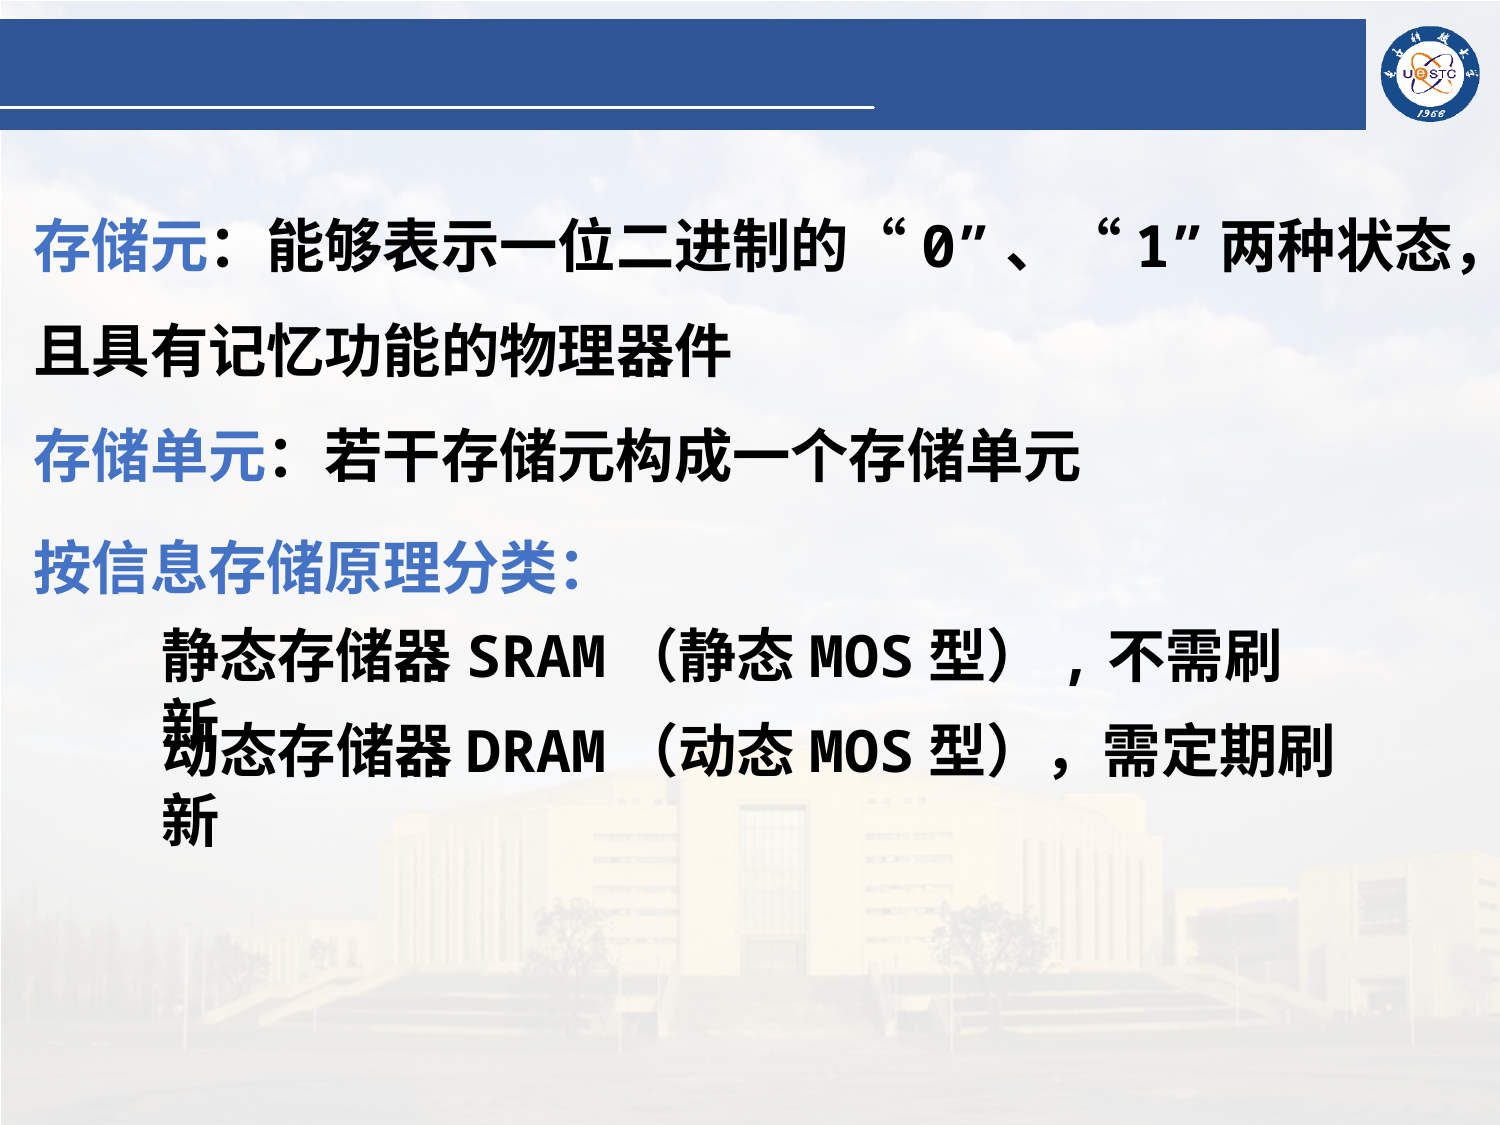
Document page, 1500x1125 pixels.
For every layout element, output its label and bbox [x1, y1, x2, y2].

picture [0, 0, 1500, 1125]
text_box [18, 523, 1376, 793]
